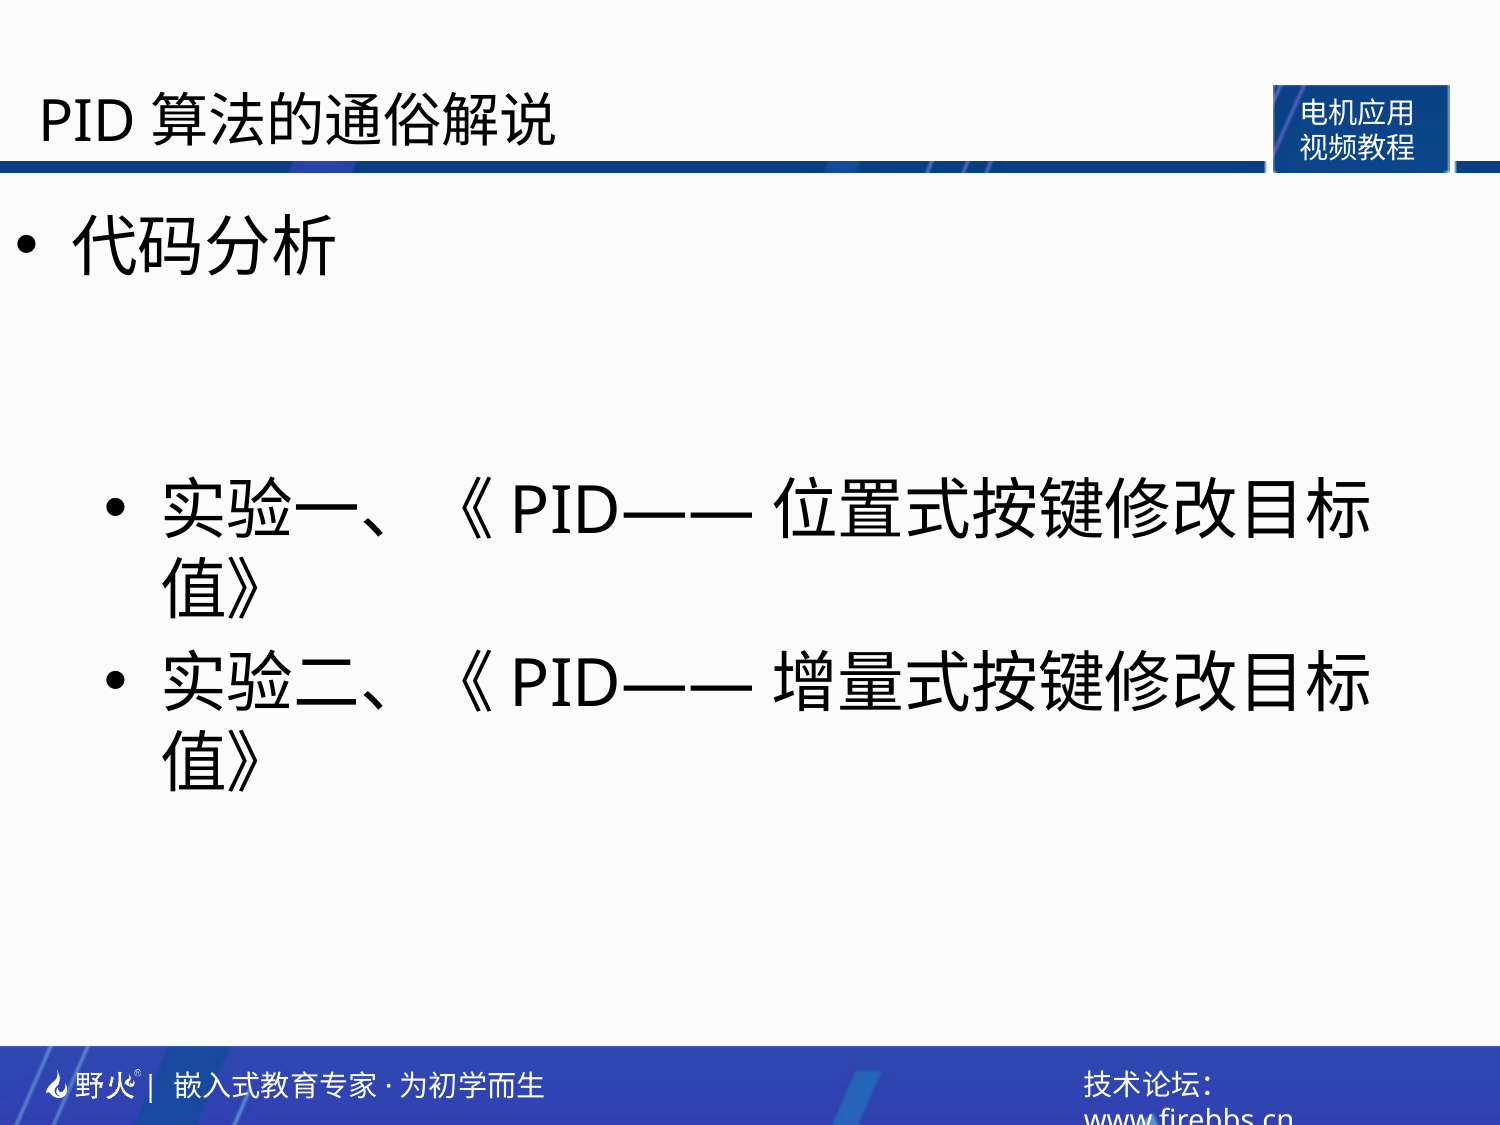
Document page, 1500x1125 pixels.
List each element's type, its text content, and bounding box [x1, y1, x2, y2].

picture [1209, 1116, 1218, 1125]
picture [0, 1046, 1500, 1125]
picture [1138, 1117, 1143, 1125]
picture [1281, 1116, 1289, 1125]
picture [0, 85, 1500, 173]
list 实验一、《PID——位置式按键修改目标值》 实验二、《PID——增量式按键修改目标值》 [89, 459, 1411, 666]
picture [1092, 1117, 1097, 1125]
picture [1227, 1116, 1236, 1125]
picture [1192, 1116, 1200, 1121]
picture [1103, 1115, 1109, 1125]
list 代码分析 [0, 196, 1211, 279]
picture [1115, 1117, 1120, 1125]
picture [1126, 1115, 1132, 1125]
